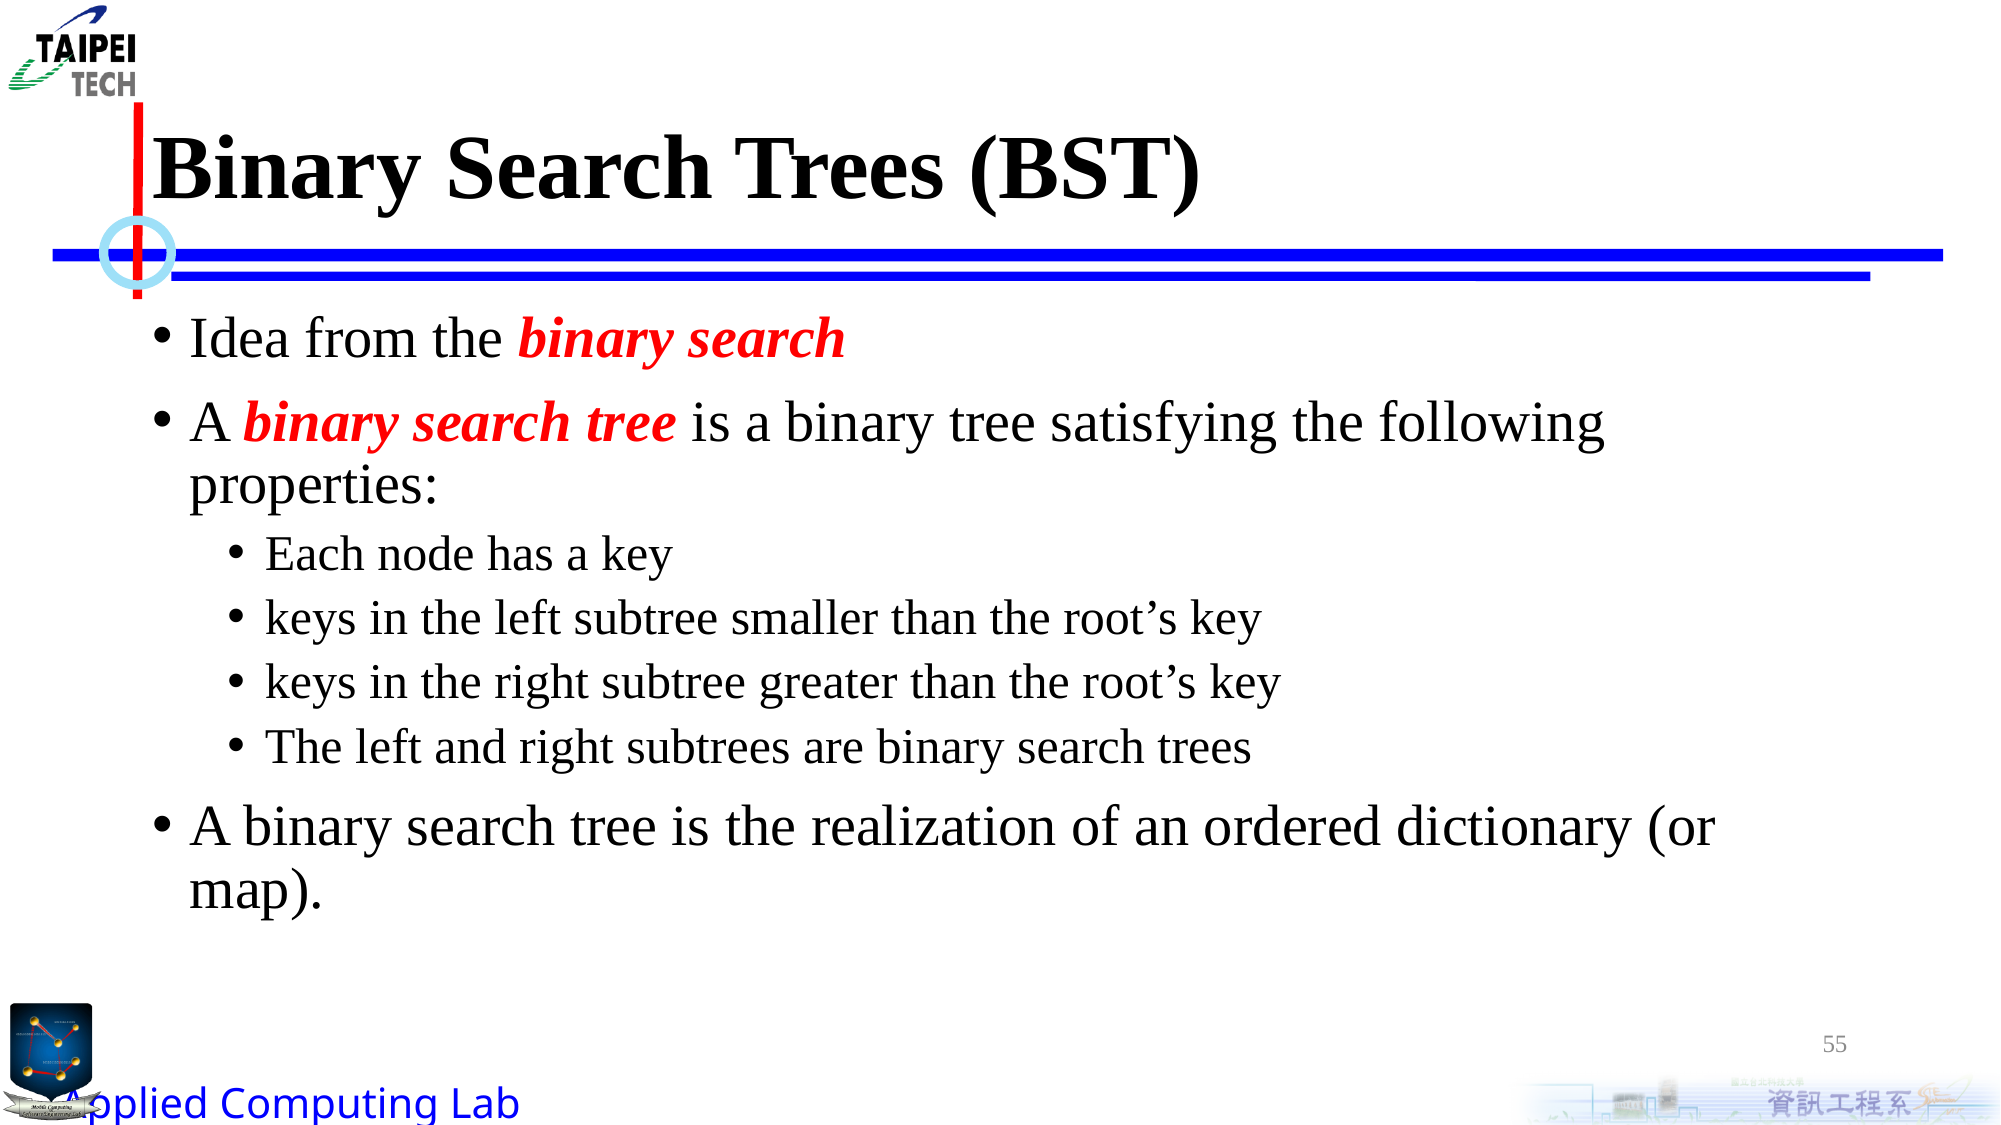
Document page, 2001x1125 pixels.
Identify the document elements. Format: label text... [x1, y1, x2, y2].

slide_number 55 [1412, 1012, 1863, 1073]
text_box 2 [1545, 1097, 1978, 1110]
slide_number 48 [1540, 1093, 1984, 1114]
list Idea from the binary search A binary search tree is a binary tree satisfying the following properties: Each node has a key keys in the left subtree smaller than the root’s key keys in the right subtree greater than the root’s key The left and right subtrees are binary search trees A binary search tree is the realization of an ordered dictionary (or map). [137, 299, 1863, 1014]
text_box Search 19 [1536, 1090, 1989, 1117]
picture [0, 0, 143, 102]
picture [0, 999, 102, 1125]
title Binary Search Trees (BST) [137, 59, 1863, 278]
